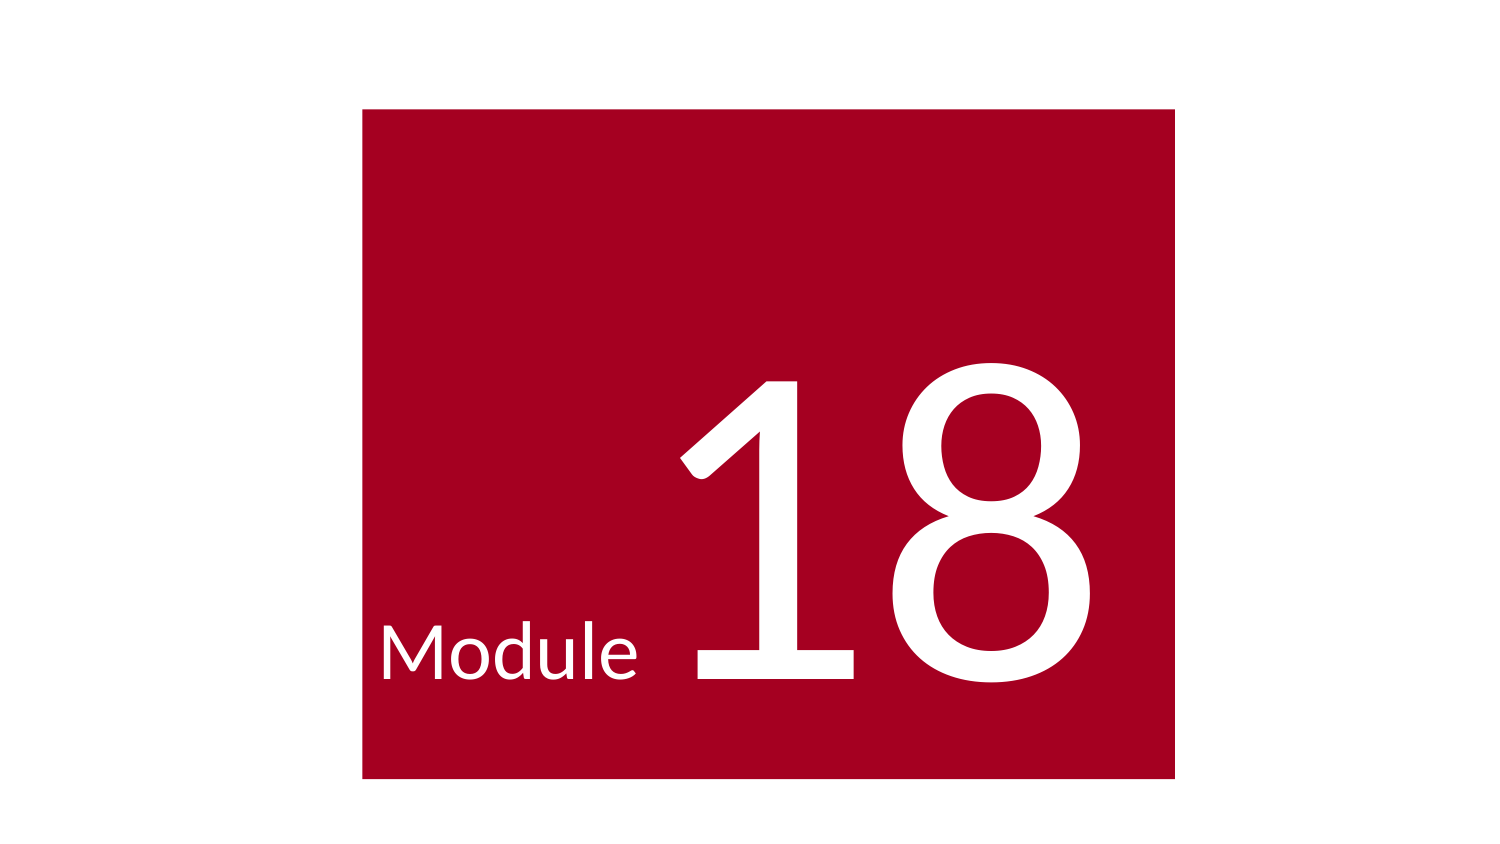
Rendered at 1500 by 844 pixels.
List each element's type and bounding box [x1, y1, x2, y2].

text_box [362, 109, 1175, 780]
